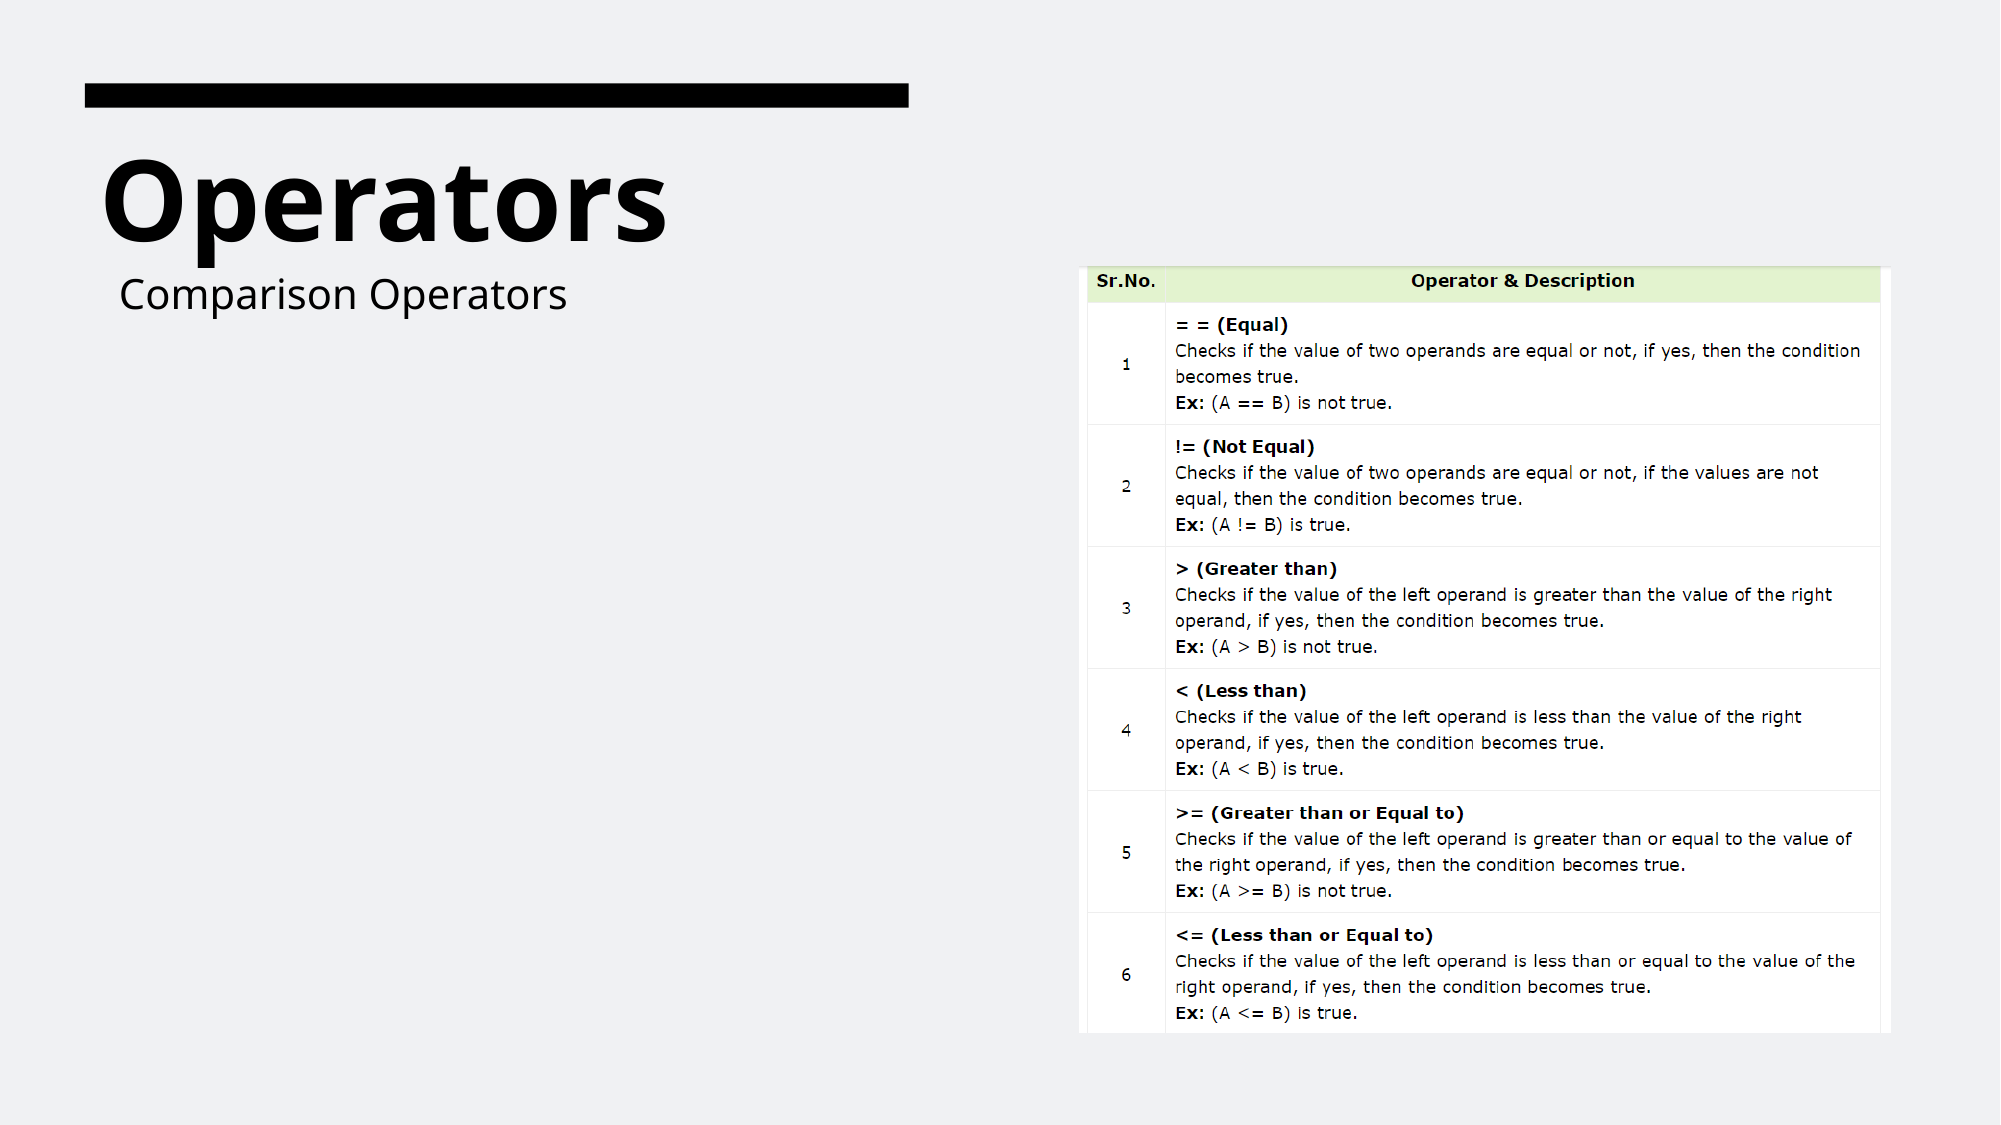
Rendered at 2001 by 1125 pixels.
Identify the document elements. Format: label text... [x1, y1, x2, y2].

picture [1079, 266, 1891, 1033]
list Comparison Operators [103, 255, 1917, 1033]
title Operators [84, 121, 1311, 283]
